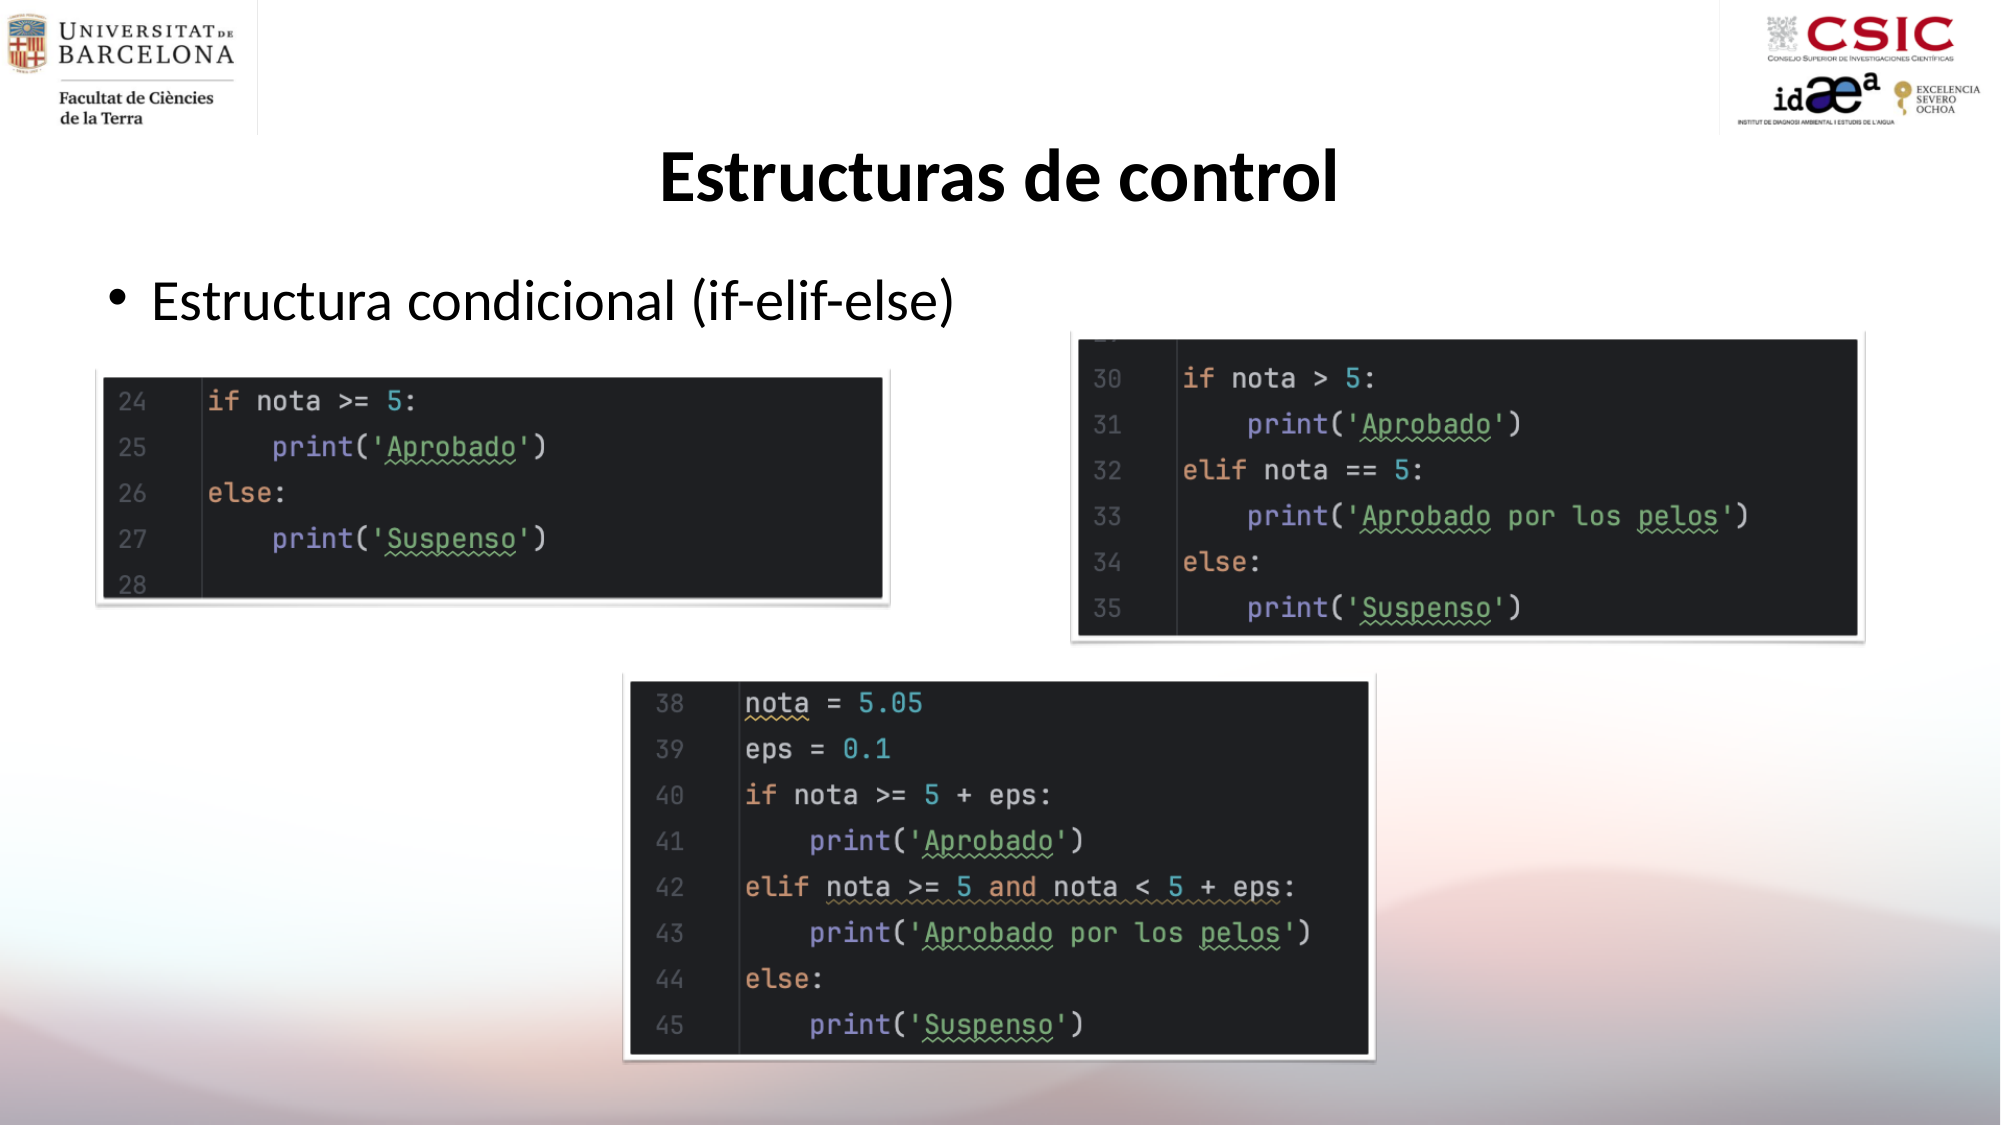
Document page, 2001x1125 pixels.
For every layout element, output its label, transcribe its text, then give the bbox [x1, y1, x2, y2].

picture [0, 0, 2001, 1125]
list Estructura condicional (if-elif-else) [99, 253, 1901, 1086]
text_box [621, 672, 1379, 1065]
title Estructuras de control [99, 102, 1901, 240]
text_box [1069, 330, 1868, 648]
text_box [94, 368, 893, 610]
